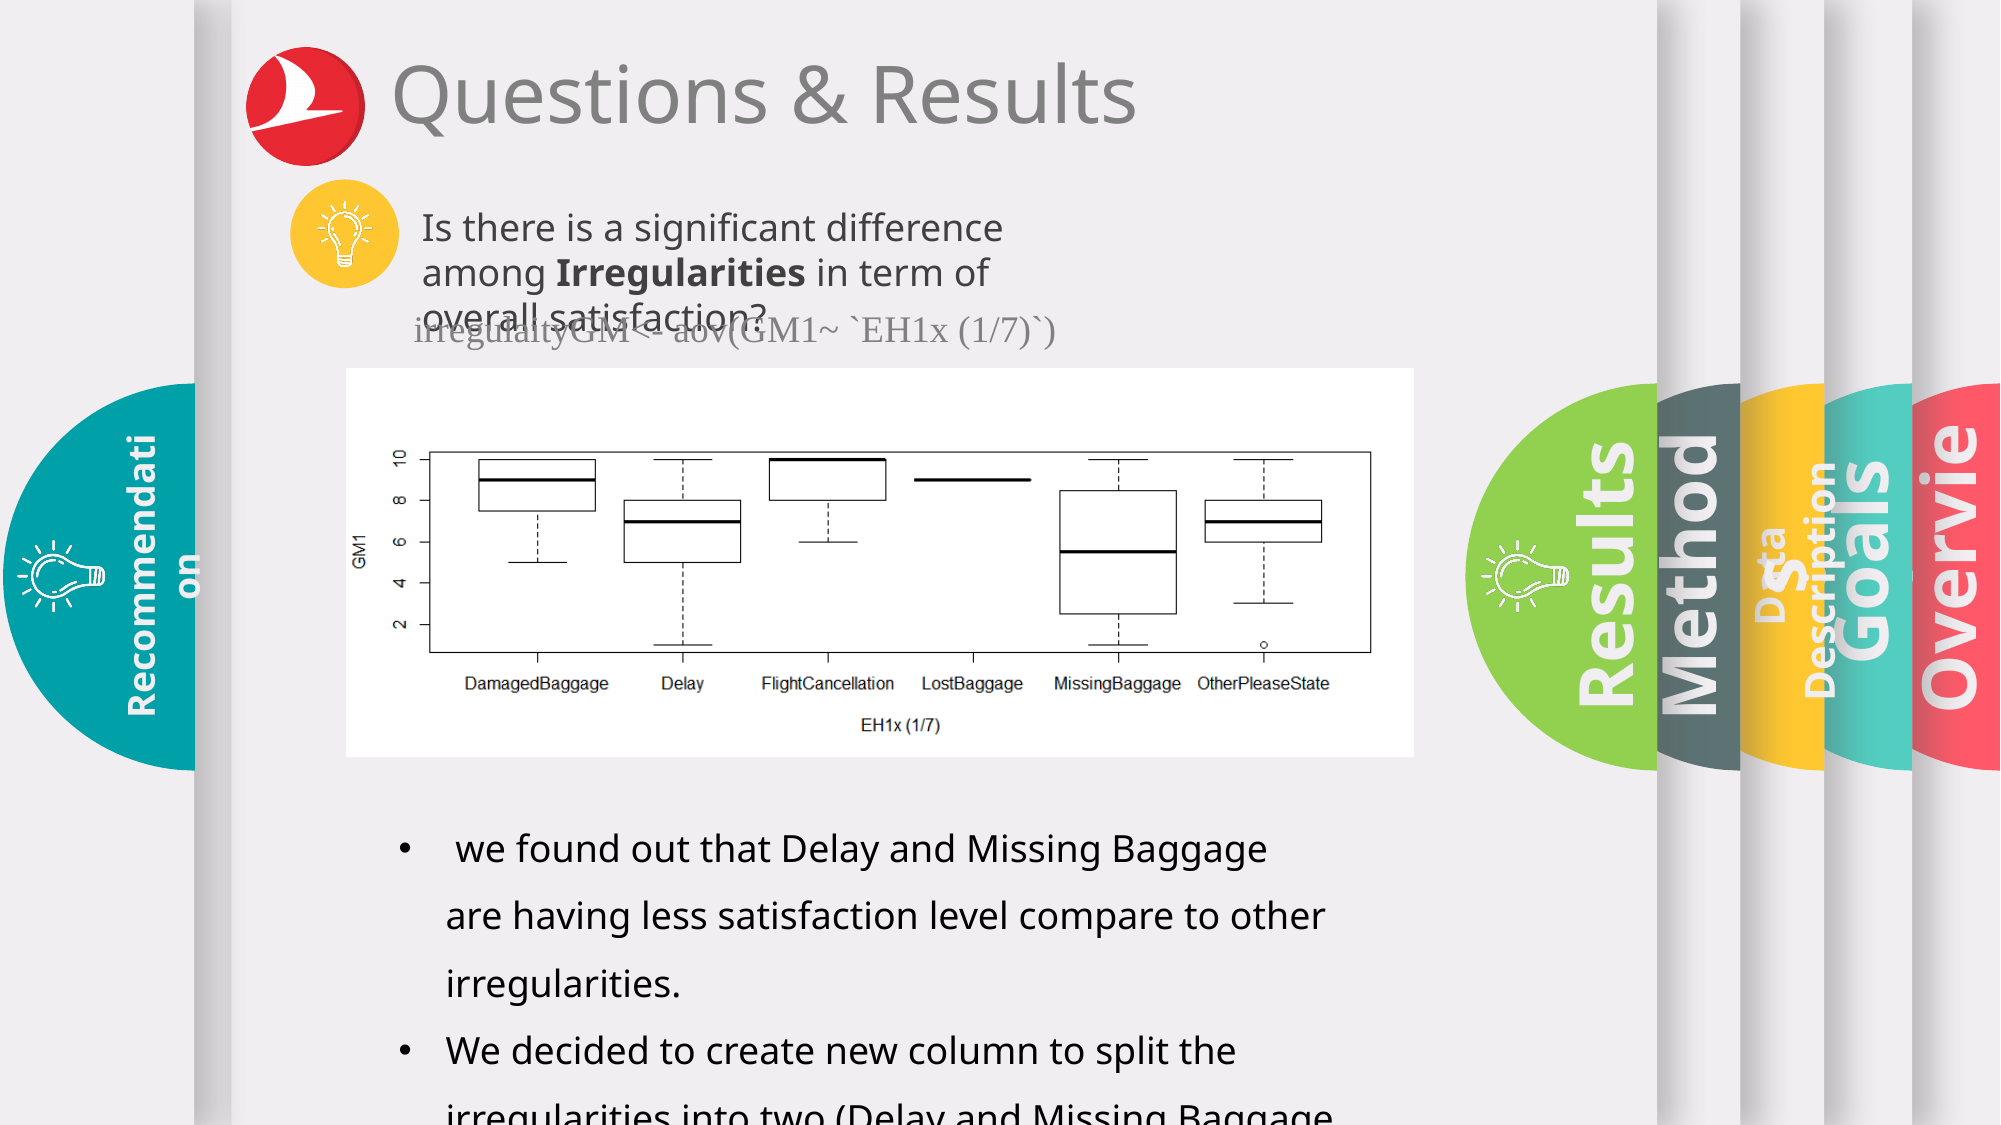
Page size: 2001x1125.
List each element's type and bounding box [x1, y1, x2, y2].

picture [346, 368, 1414, 757]
picture [245, 47, 365, 166]
text_box [290, 179, 1111, 349]
text_box [1913, 0, 2000, 1125]
text_box [1658, 0, 1741, 1125]
text_box [1741, 0, 1825, 1125]
text_box [195, 0, 231, 1125]
text_box [231, 0, 1658, 1125]
text_box [1825, 0, 1913, 1125]
text_box [0, 0, 195, 1125]
